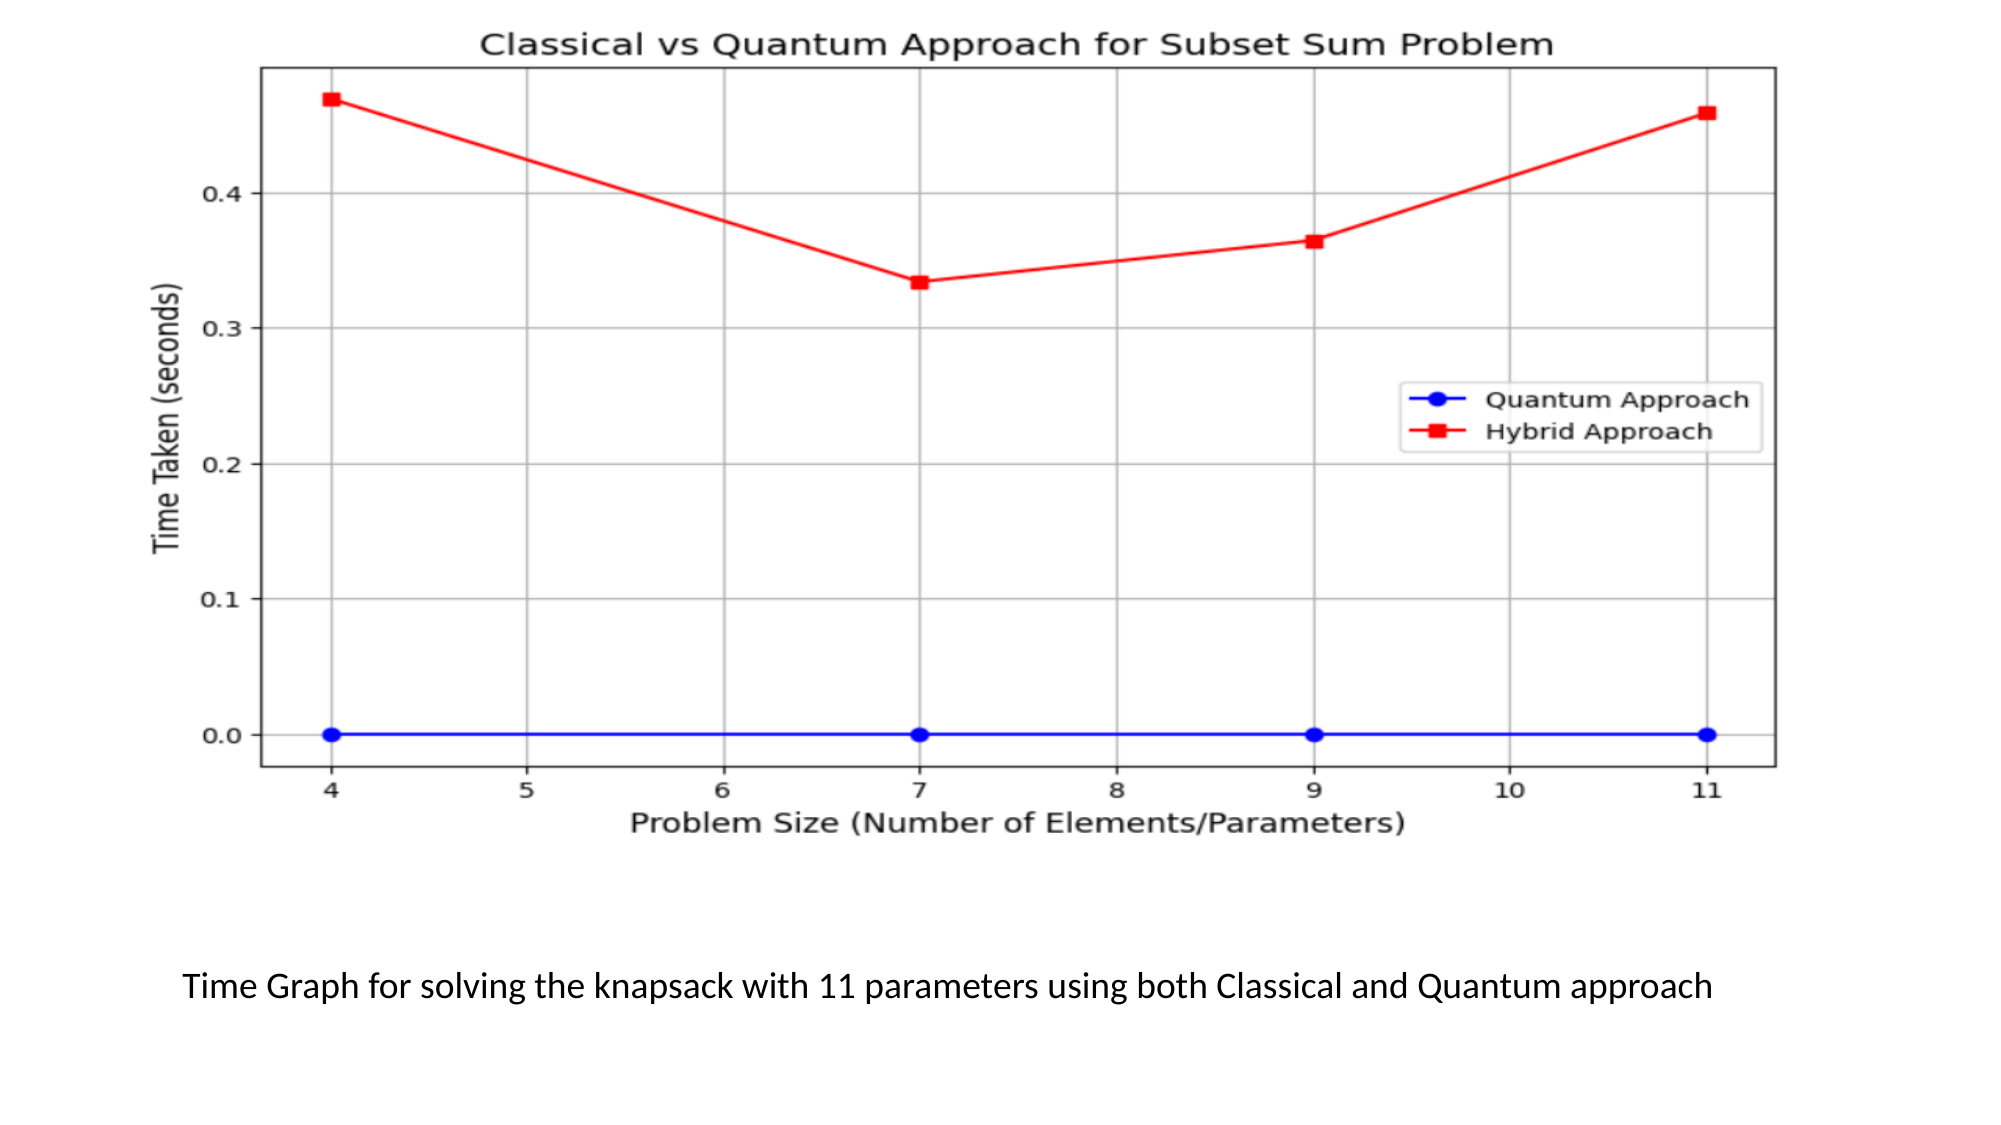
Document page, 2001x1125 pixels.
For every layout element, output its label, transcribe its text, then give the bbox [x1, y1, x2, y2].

text_box Time Graph for solving the knapsack with 11 parameters using both Classical and Quantum approach [167, 953, 1757, 1013]
picture [82, 16, 1918, 862]
